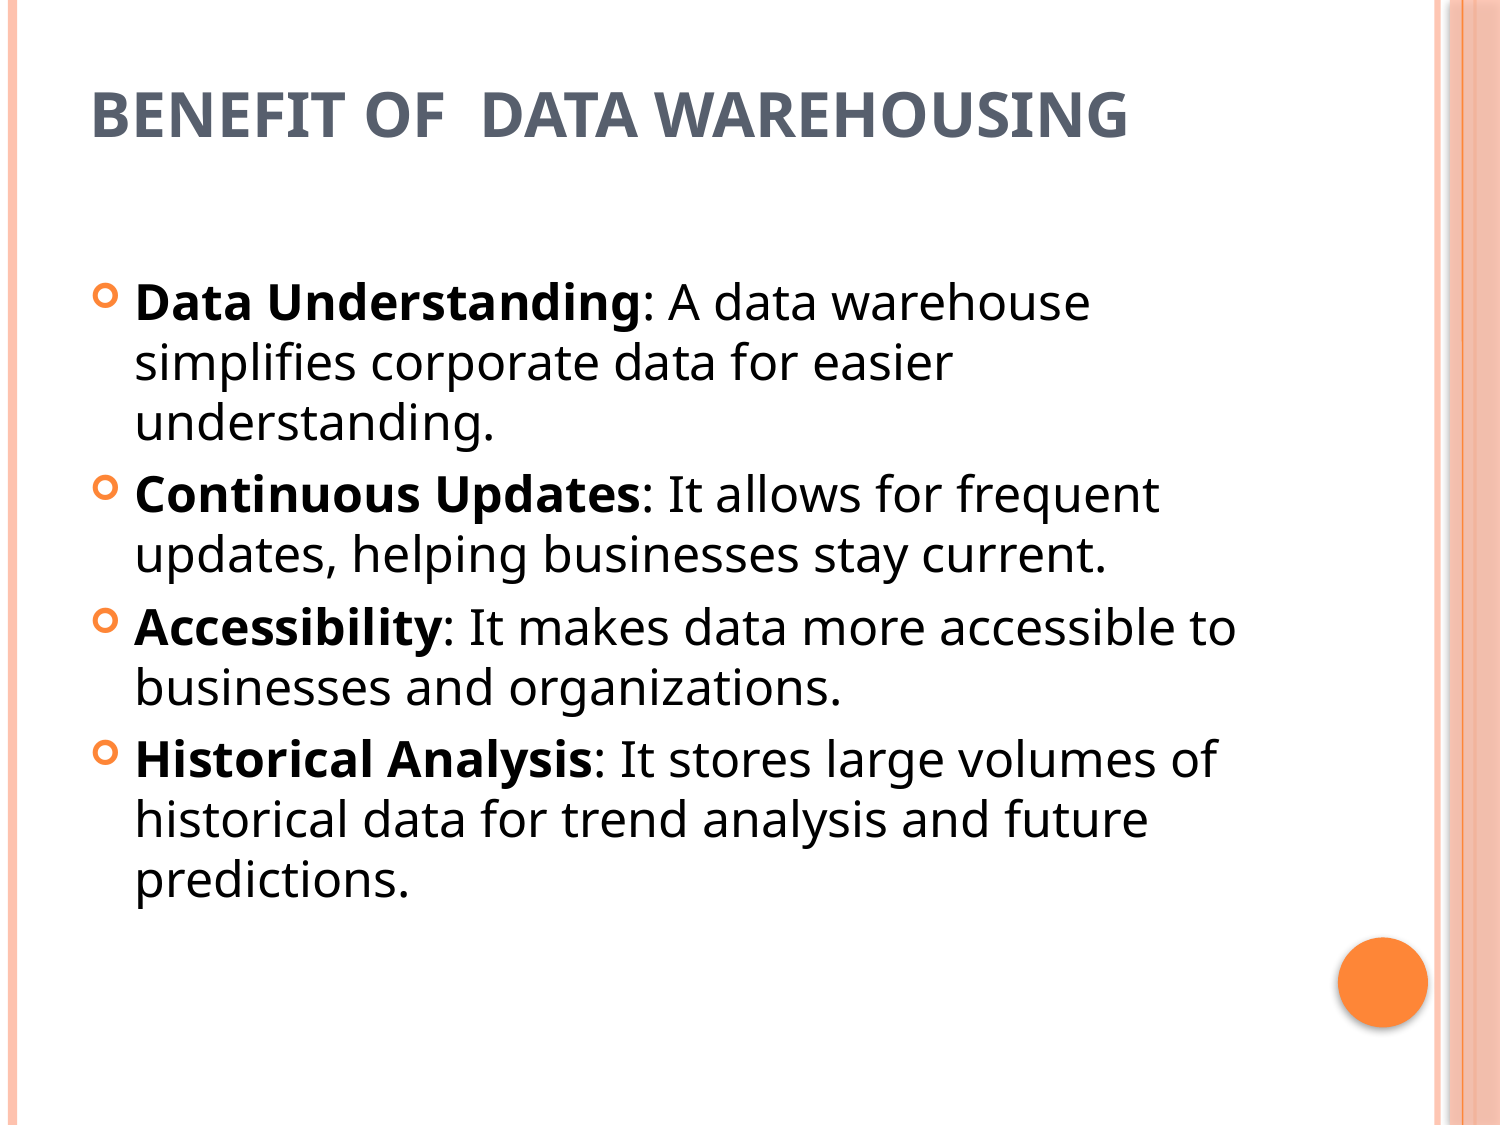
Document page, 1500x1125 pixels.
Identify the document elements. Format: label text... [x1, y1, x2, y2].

title Benefit of data warehousing [75, 45, 1300, 233]
list Data Understanding: A data warehouse simplifies corporate data for easier understanding. Continuous Updates: It allows for frequent updates, helping businesses stay current. Accessibility: It makes data more accessible to businesses and organizations. Historical Analysis: It stores large volumes of historical data for trend analysis and future predictions. [75, 262, 1300, 1062]
